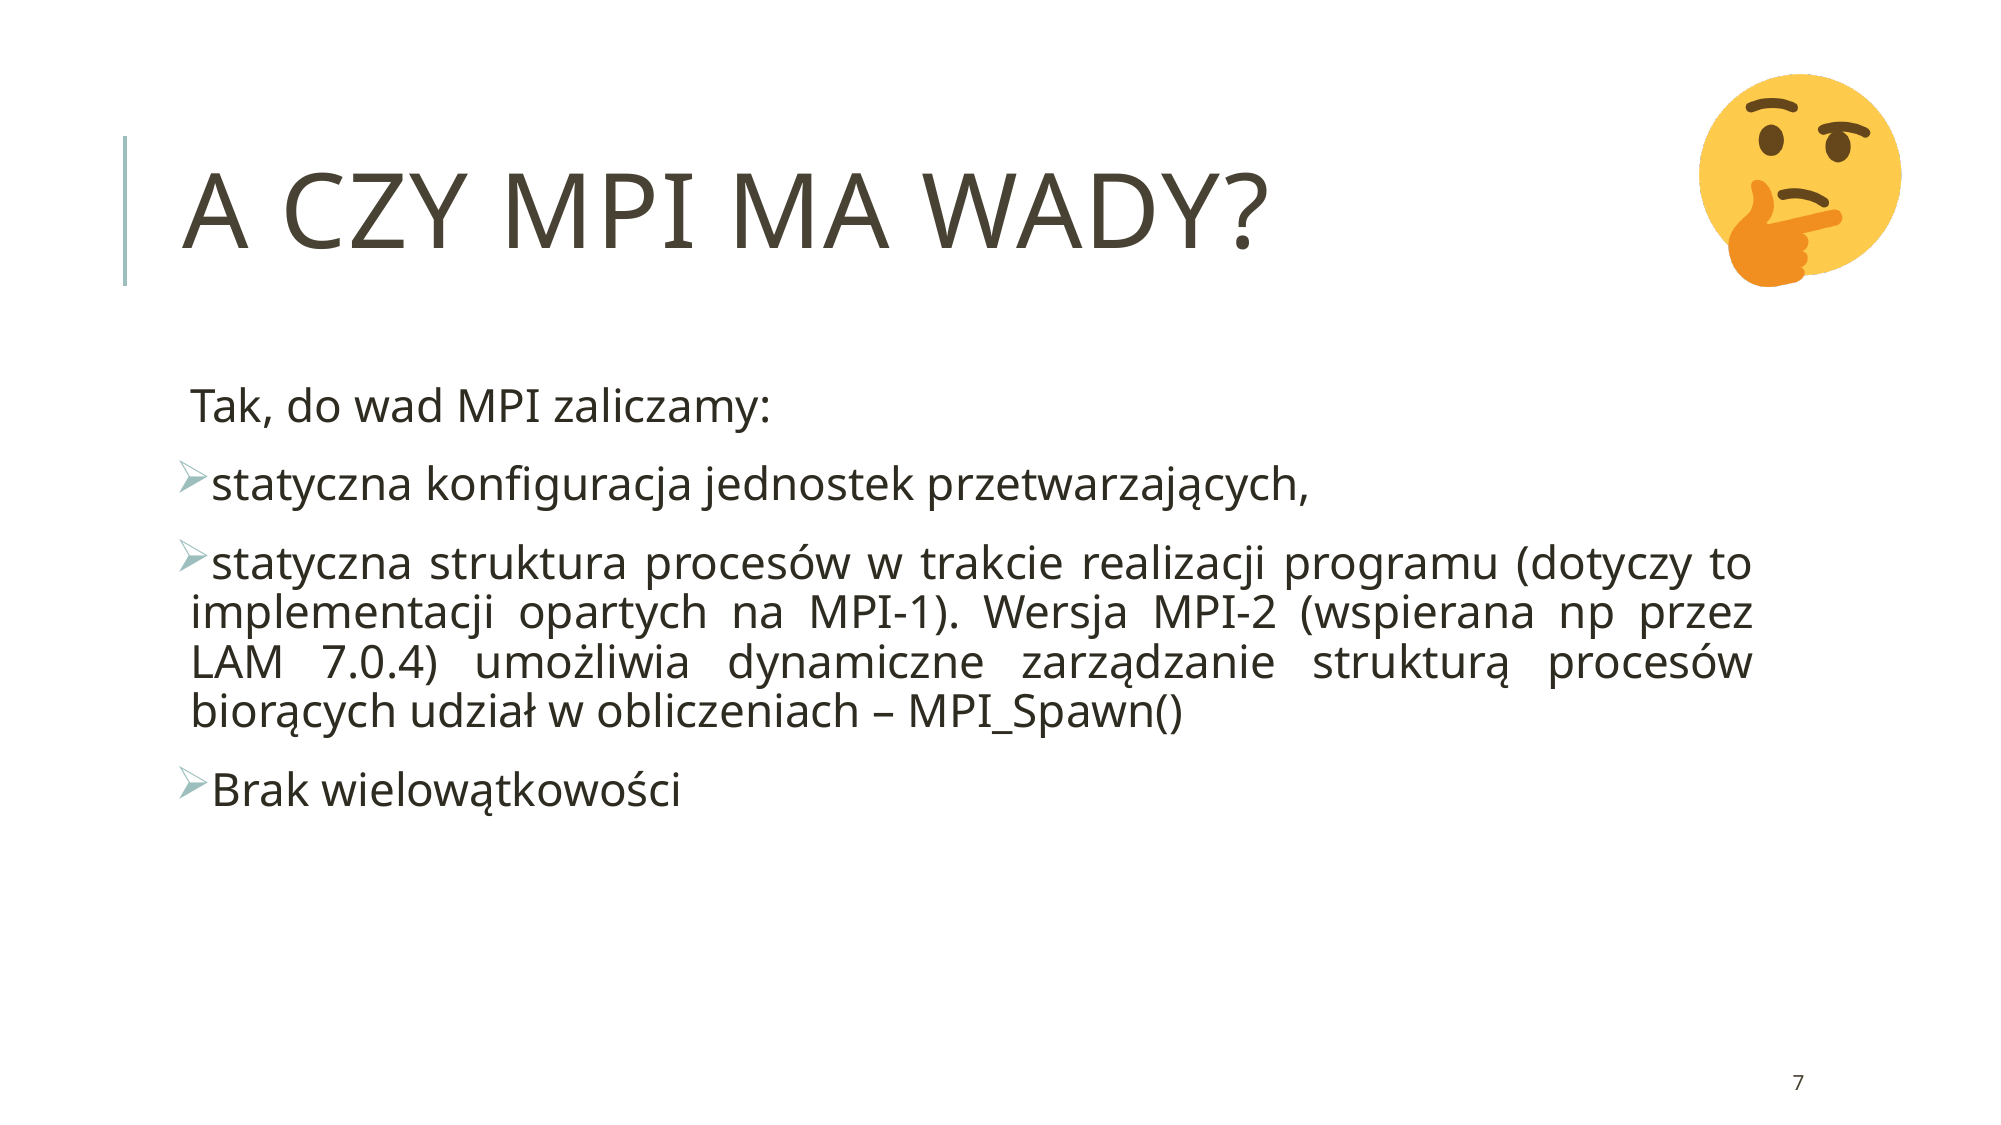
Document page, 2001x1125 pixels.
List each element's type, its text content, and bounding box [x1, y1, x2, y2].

slide_number 7 [1777, 1061, 1938, 1107]
title A CZY MPI MA WADY? [168, 96, 1763, 342]
picture [1693, 74, 1907, 288]
list Tak, do wad MPI zaliczamy: statyczna konfiguracja jednostek przetwarzających, statyczna struktura procesów w trakcie realizacji programu (dotyczy to implementacji opartych na MPI-1). Wersja MPI-2 (wspierana np przez LAM 7.0.4) umożliwia dynamiczne zarządzanie strukturą procesów biorących udział w obliczeniach – MPI_Spawn() Brak wielowątkowości [168, 375, 1763, 1035]
